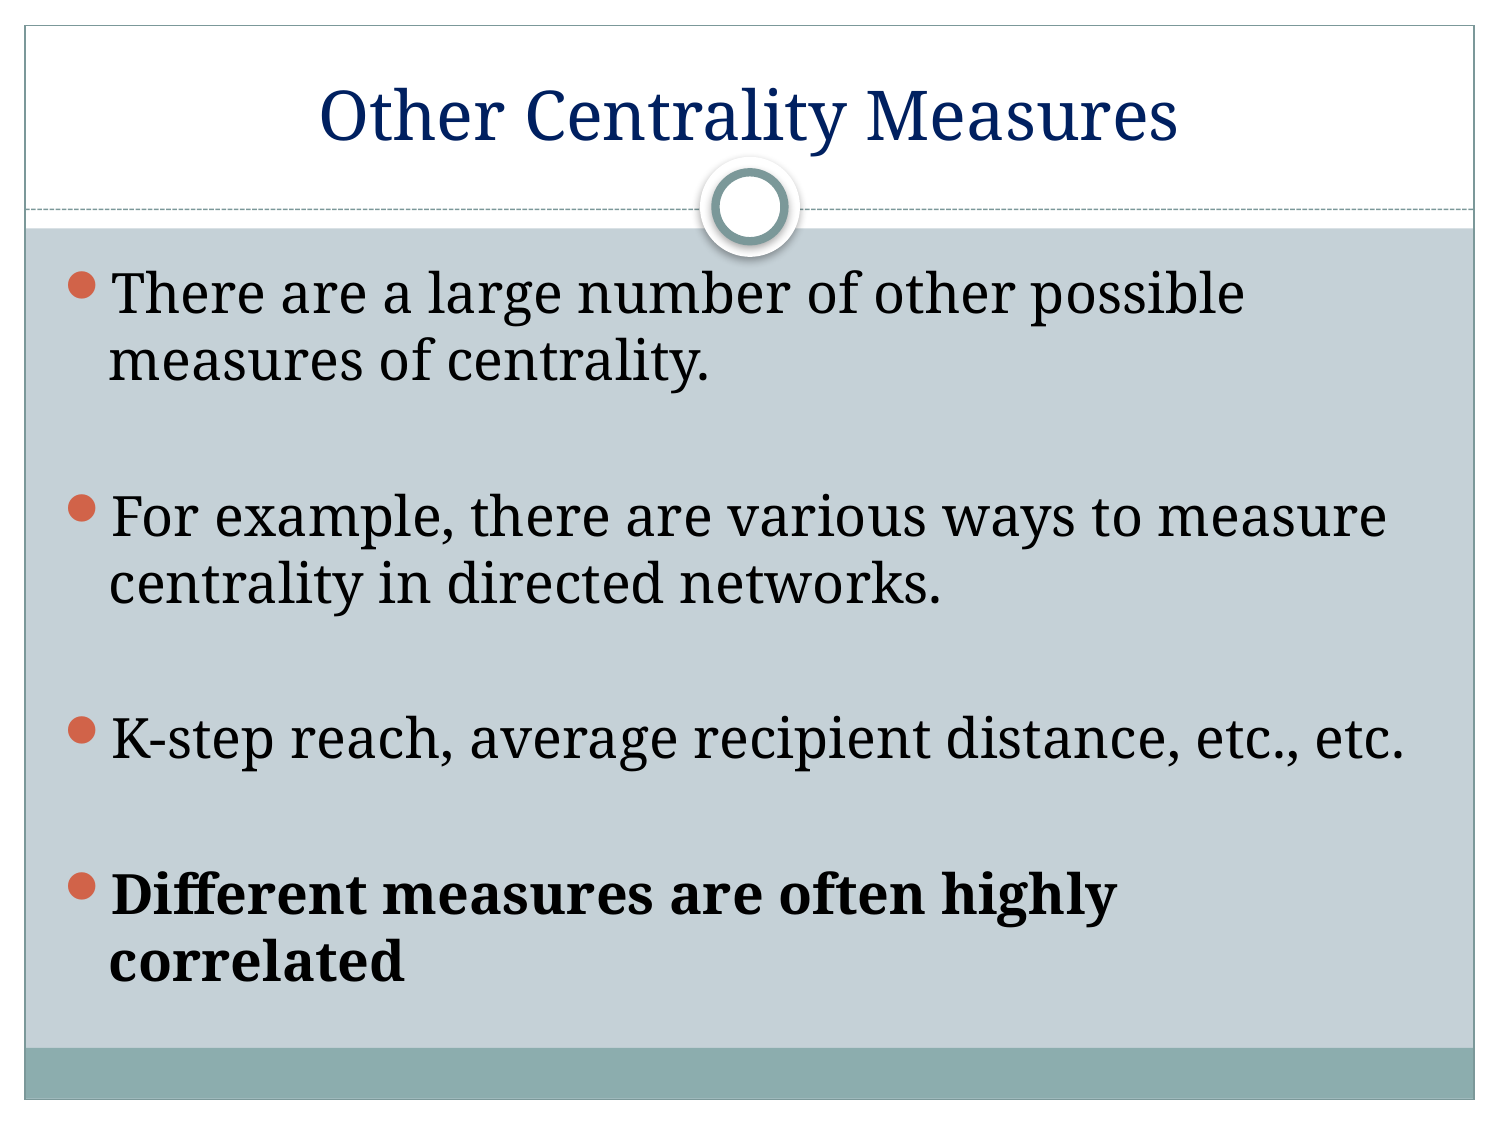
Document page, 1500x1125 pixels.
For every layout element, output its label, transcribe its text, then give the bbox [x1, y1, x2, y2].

title Other Centrality Measures [49, 37, 1450, 162]
list There are a large number of other possible measures of centrality. For example, there are various ways to measure centrality in directed networks. K-step reach, average recipient distance, etc., etc. Different measures are often highly correlated [49, 250, 1445, 1001]
